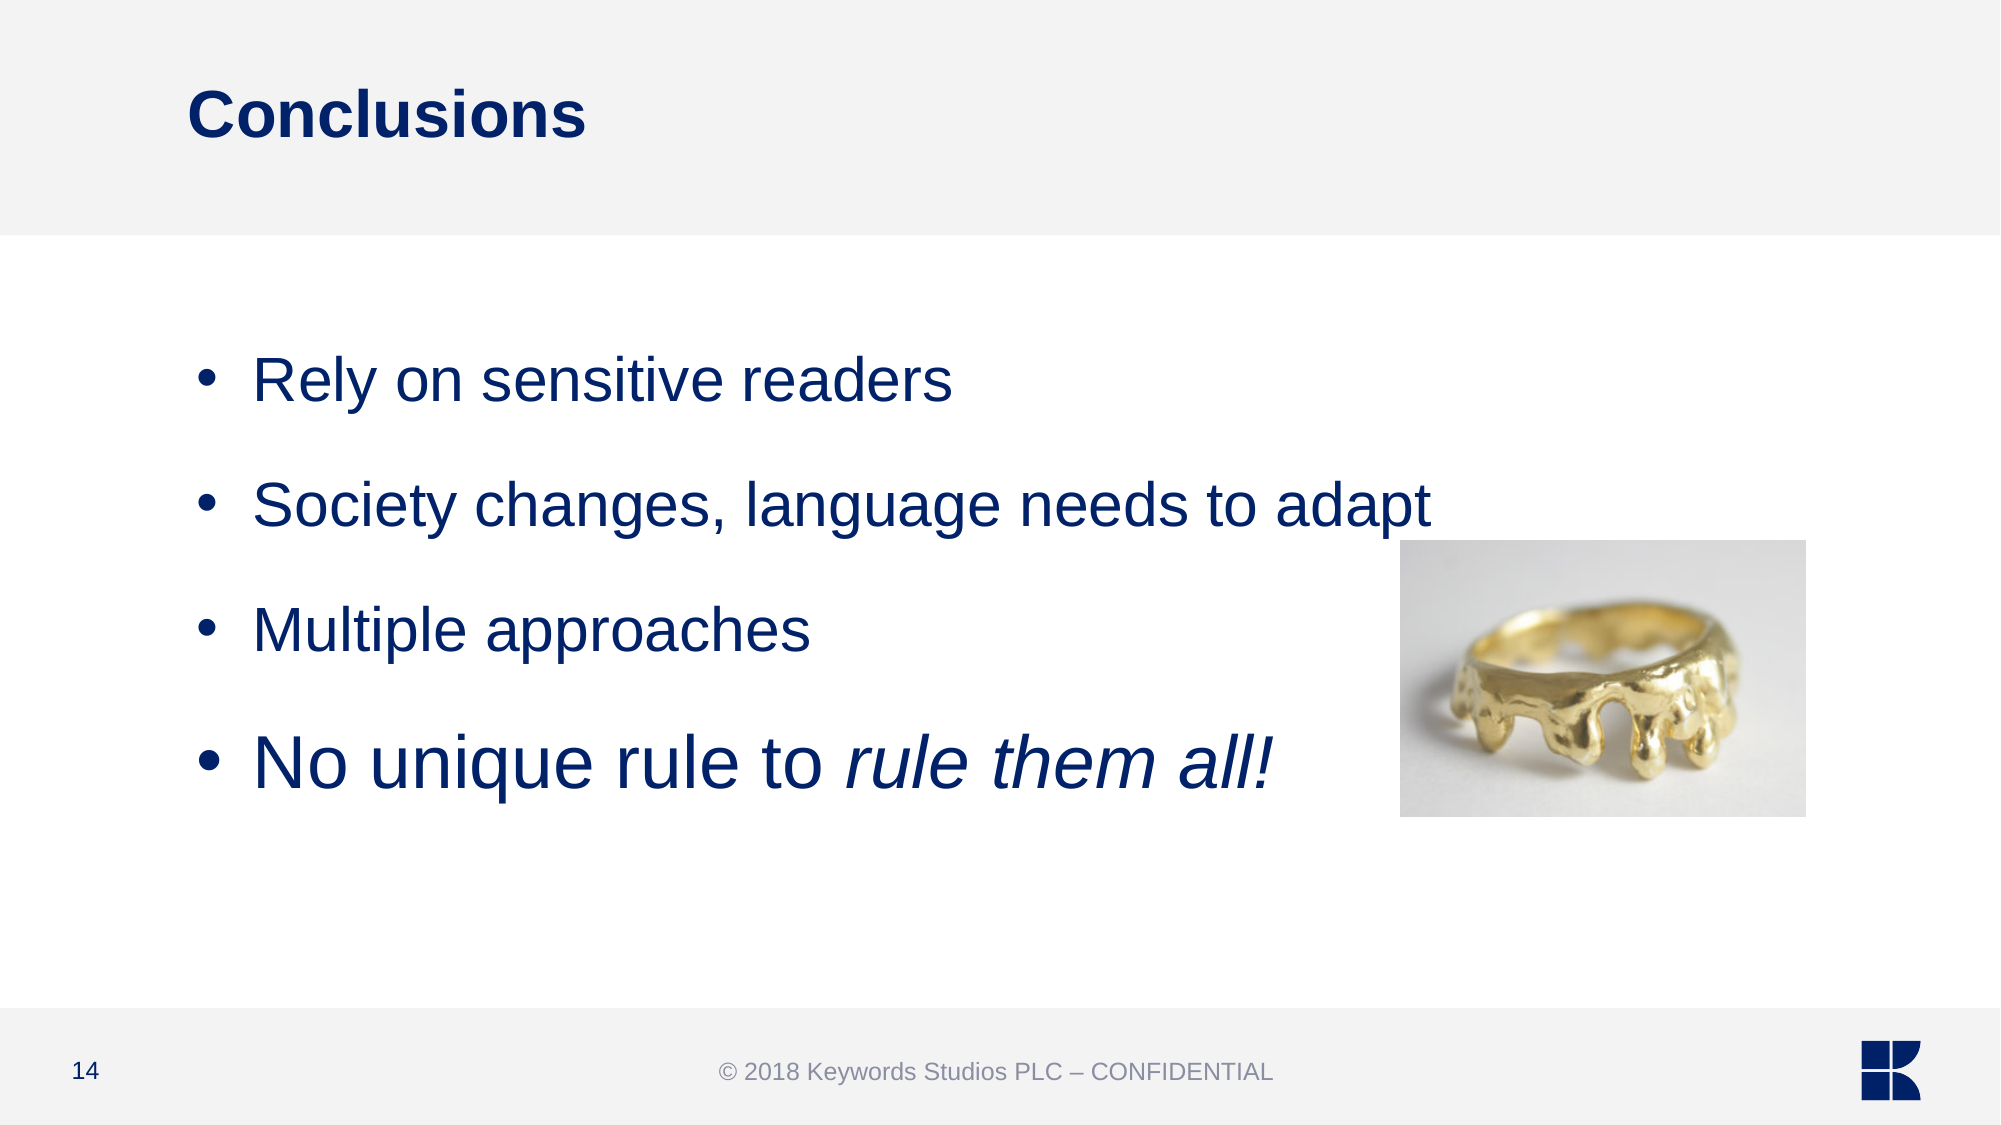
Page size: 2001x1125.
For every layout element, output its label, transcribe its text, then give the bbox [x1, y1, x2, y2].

slide_number 14 [56, 1039, 507, 1100]
footer © 2018 Keywords Studios PLC – CONFIDENTIAL [662, 1040, 1338, 1101]
picture [1833, 1012, 1949, 1125]
text_box Rely on sensitive readers Society changes, language needs to adapt Multiple approaches No unique rule to rule them all! [181, 331, 1806, 812]
title Conclusions [172, 6, 1806, 225]
picture [1400, 540, 1806, 817]
